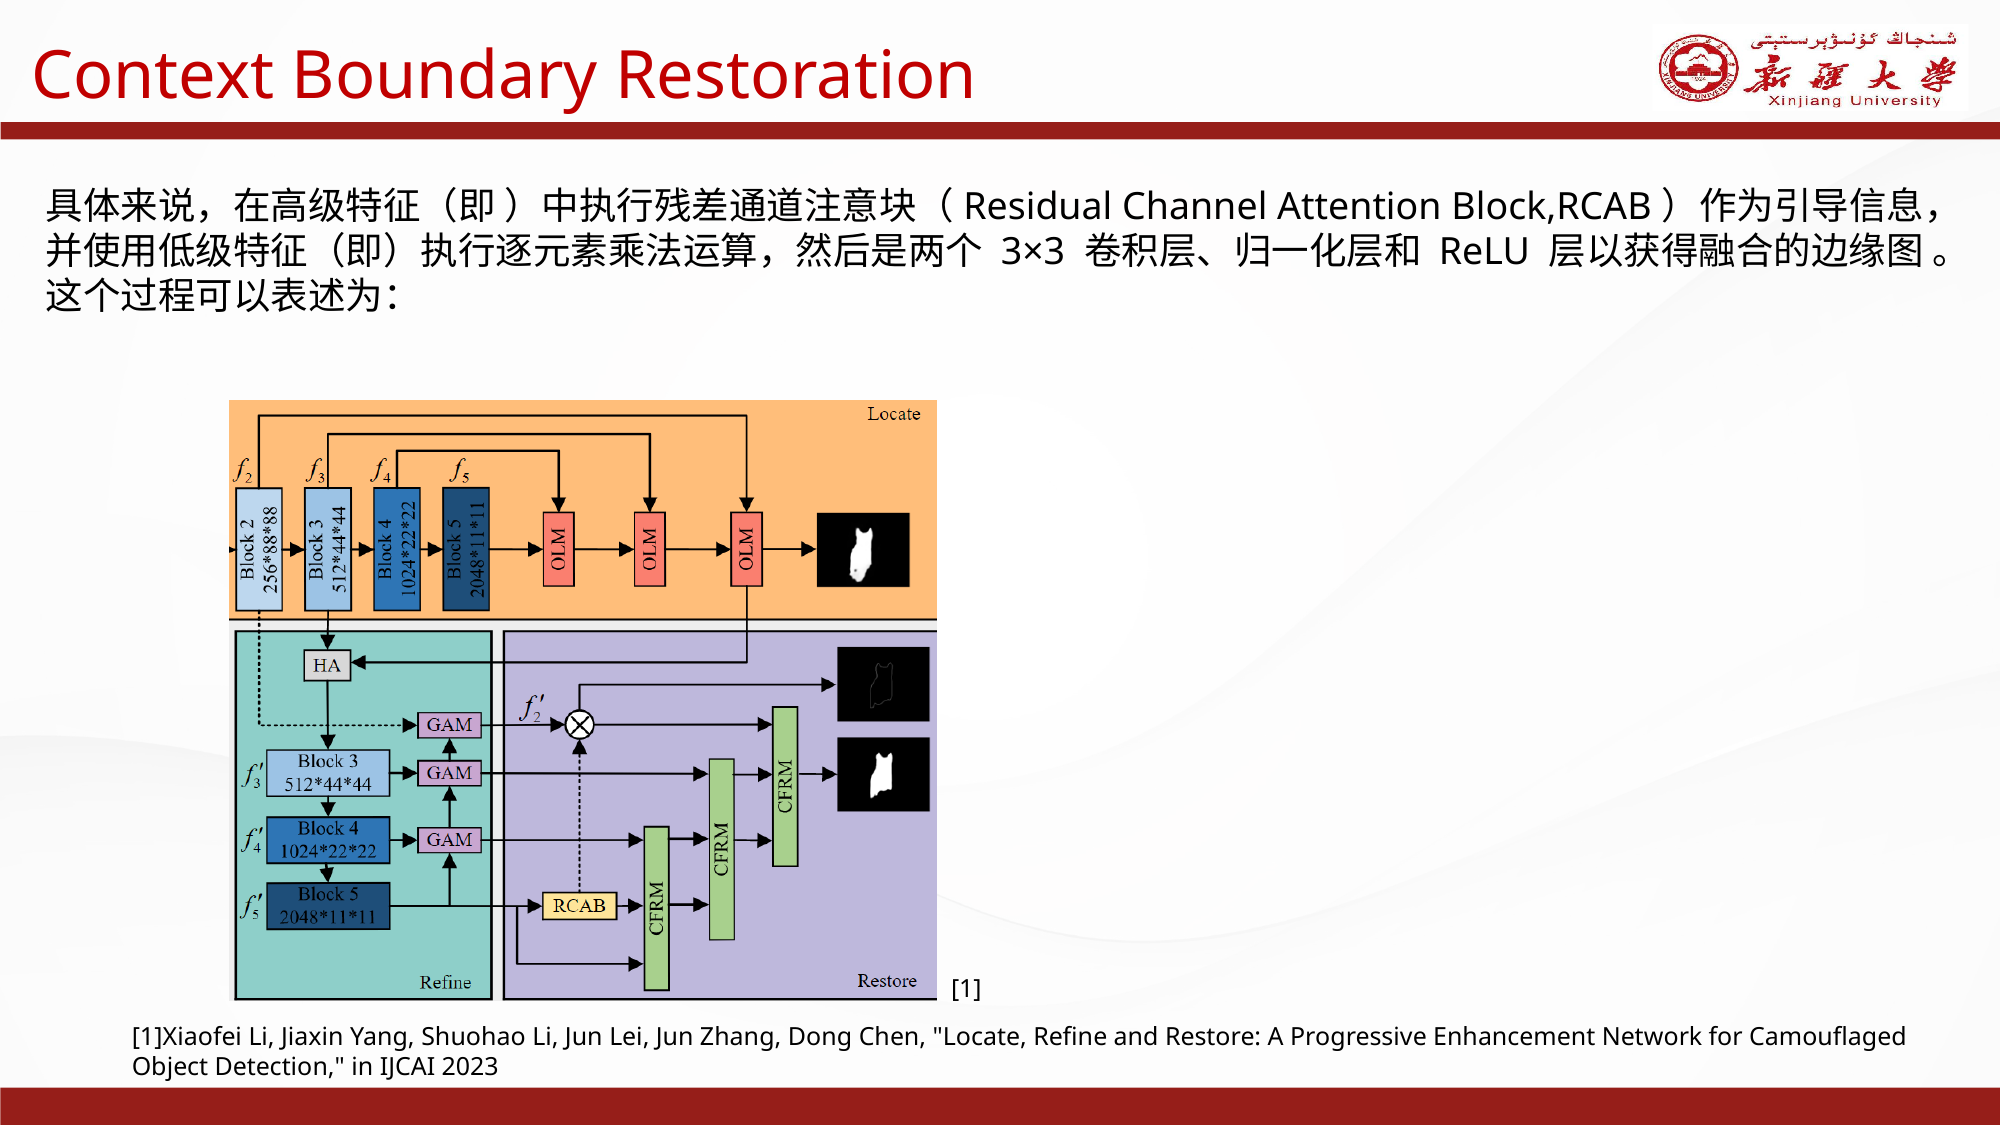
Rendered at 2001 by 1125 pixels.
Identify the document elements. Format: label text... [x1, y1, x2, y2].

picture [0, 140, 2000, 1086]
text_box [1]Xiaofei Li, Jiaxin Yang, Shuohao Li, Jun Lei, Jun Zhang, Dong Chen, "Locate, Refine and Restore: A Progressive Enhancement Network for Camouflaged Object Detection," in IJCAI 2023 [117, 1013, 1985, 1088]
picture [0, 0, 2000, 121]
text_box [0, 1086, 2000, 1125]
text_box [0, 121, 2000, 140]
text_box Context Boundary Restoration [31, 24, 1423, 113]
text_box [1] [936, 965, 1010, 1010]
